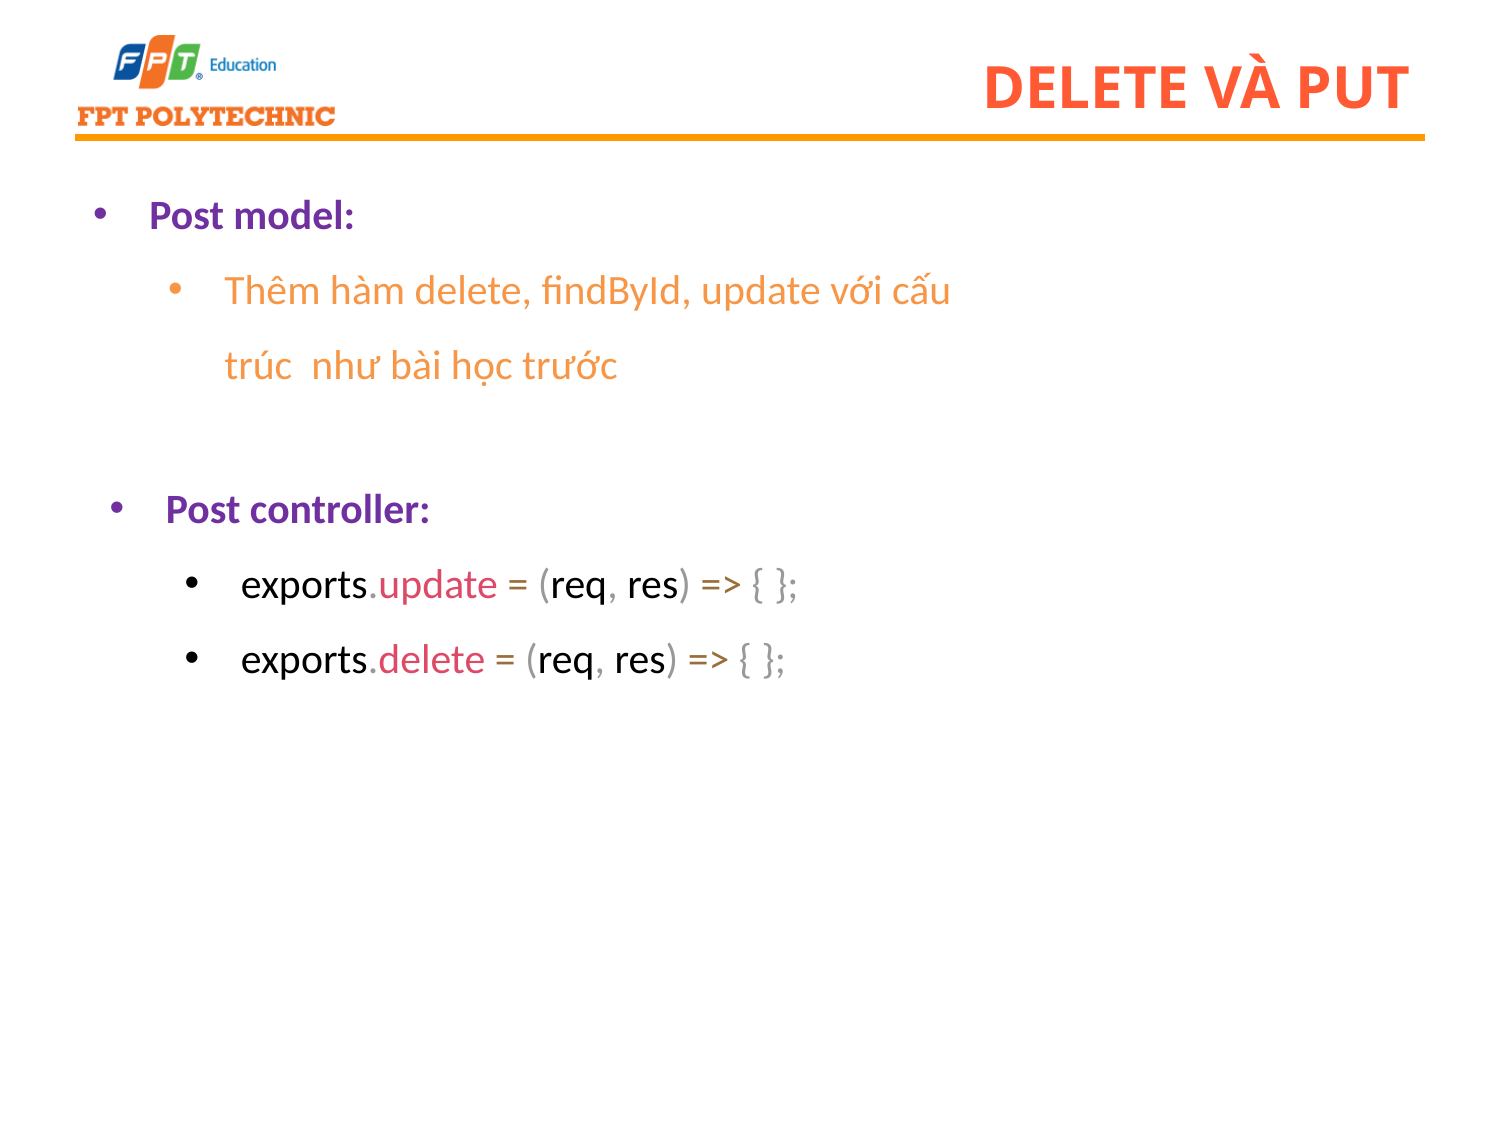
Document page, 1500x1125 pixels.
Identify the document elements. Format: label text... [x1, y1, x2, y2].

title Delete và put [337, 45, 1425, 125]
picture [78, 35, 338, 126]
text_box Post controller: exports.update = (req, res) => { }; exports.delete = (req, res) => { }; [94, 449, 1054, 690]
text_box Post model: Thêm hàm delete, findById, update với cấu trúc như bài học trước [78, 155, 1038, 396]
